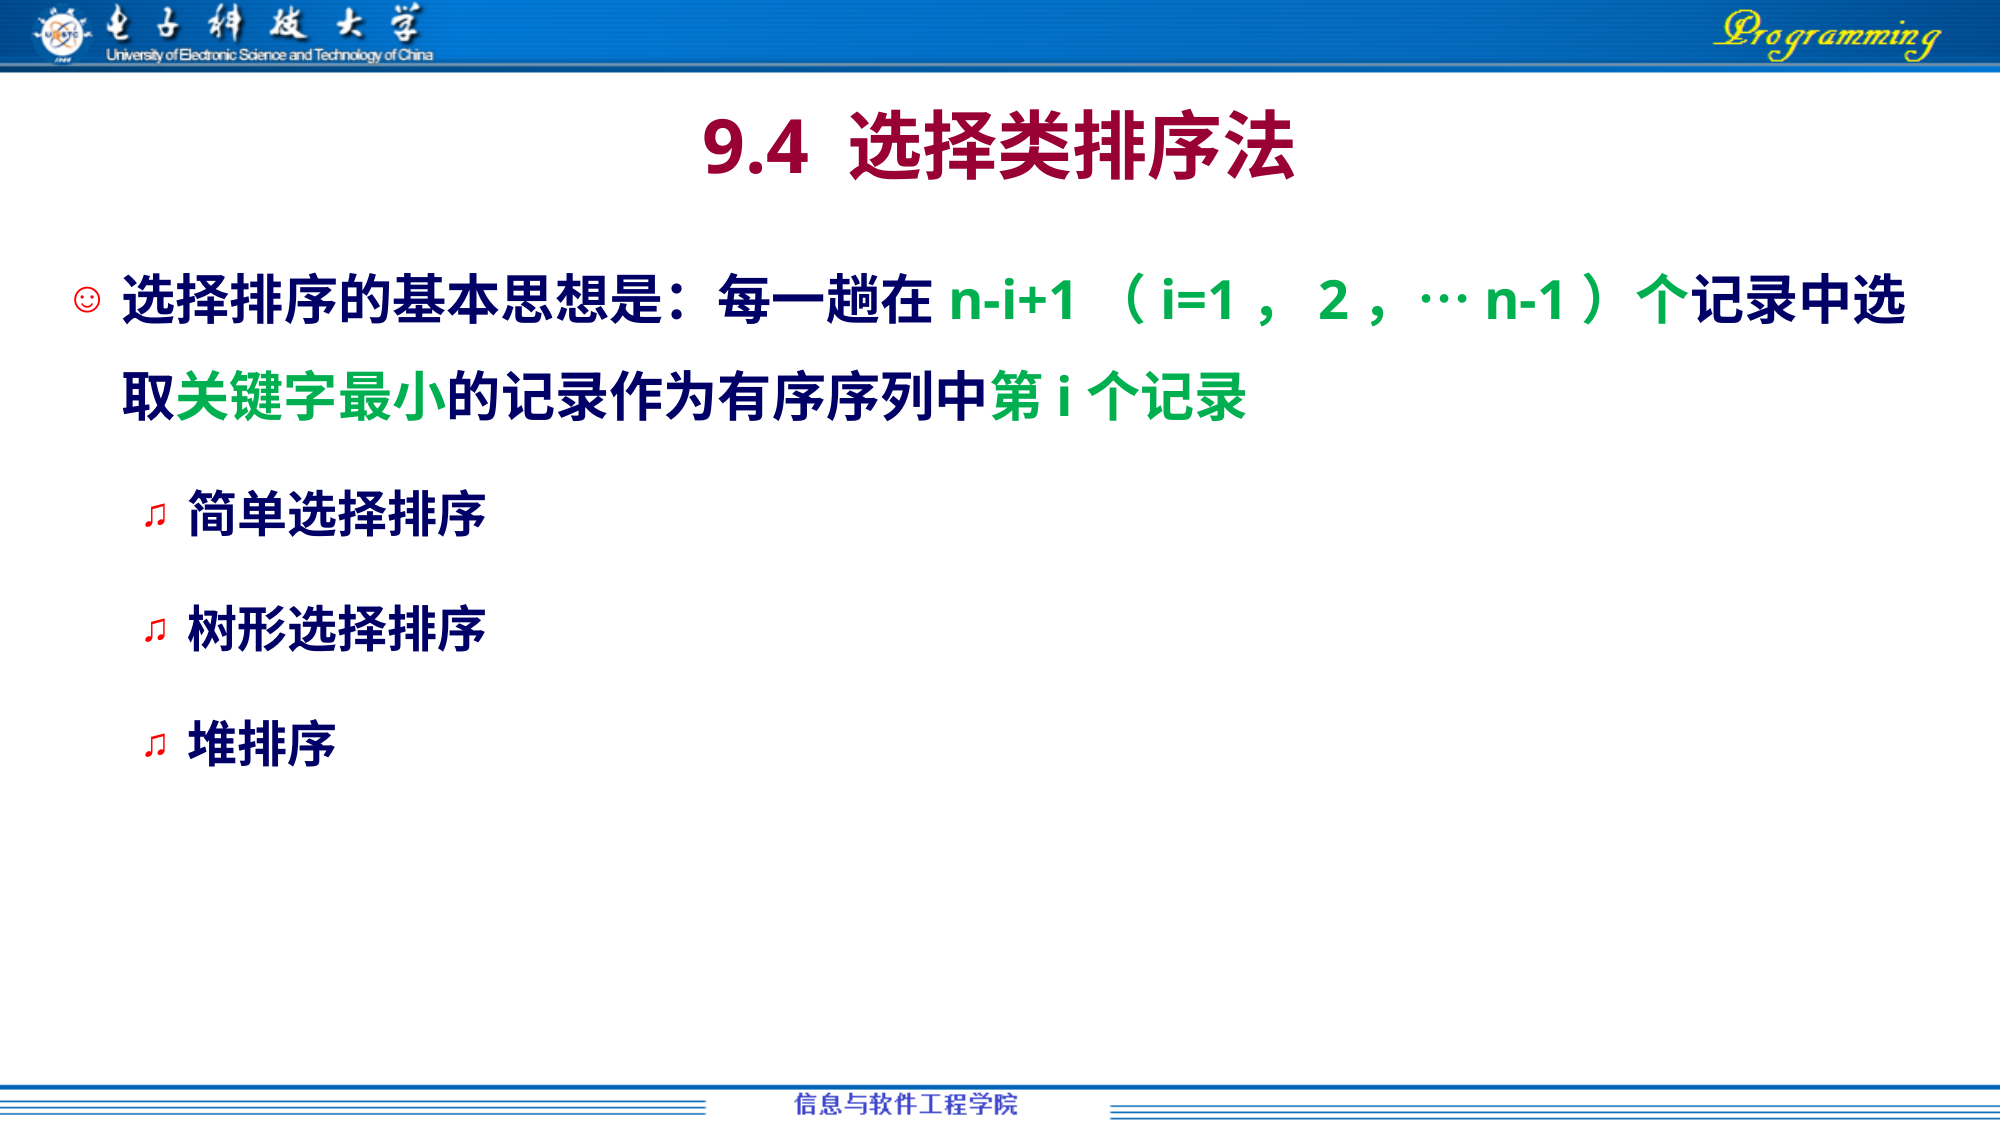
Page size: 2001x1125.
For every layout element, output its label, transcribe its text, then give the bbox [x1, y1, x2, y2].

picture [0, 0, 2000, 1125]
list 选择排序的基本思想是：每一趟在n-i+1（i=1，2，…n-1）个记录中选取关键字最小的记录作为有序序列中第i个记录 简单选择排序 树形选择排序 堆排序 [50, 224, 1950, 1075]
title 9.4 选择类排序法 [150, 87, 1850, 200]
